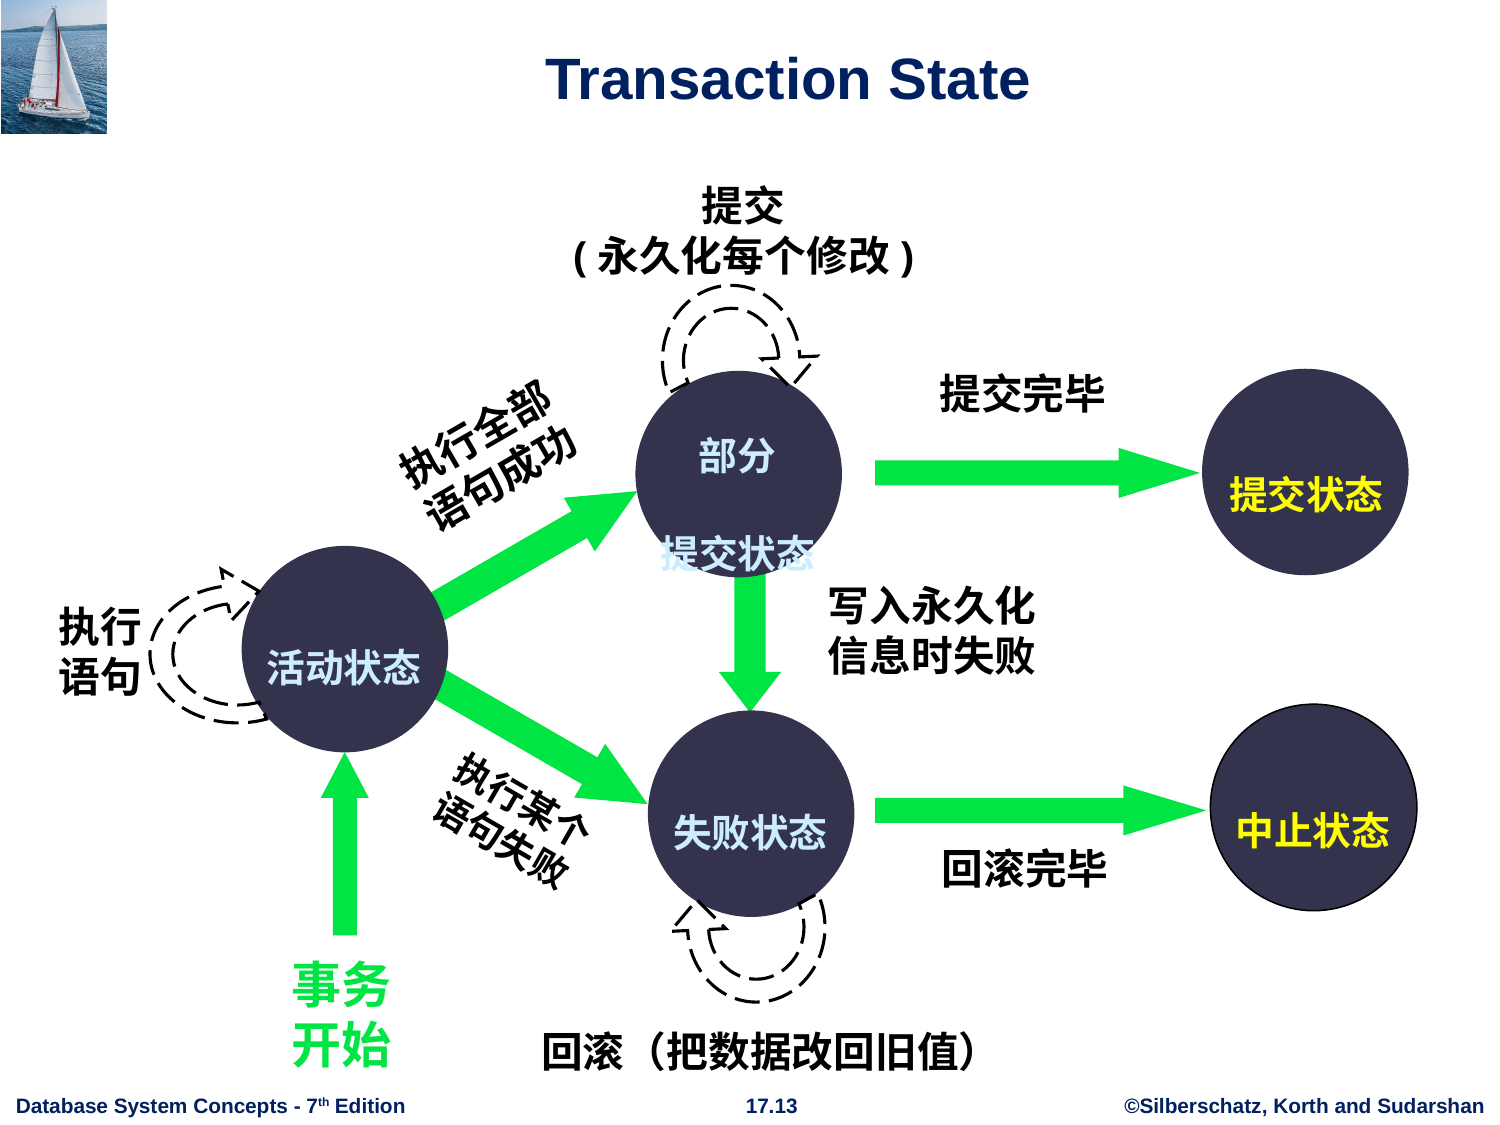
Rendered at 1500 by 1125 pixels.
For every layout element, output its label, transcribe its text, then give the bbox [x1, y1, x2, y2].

text_box [255, 545, 435, 597]
text_box 提交状态 [1168, 425, 1444, 525]
text_box 提交完毕 [829, 360, 1217, 426]
text_box [686, 370, 786, 385]
text_box [436, 690, 648, 805]
text_box [718, 584, 782, 710]
text_box [660, 863, 842, 917]
text_box [670, 893, 826, 1003]
text_box 写入永久化信息时失败 [793, 572, 1071, 688]
text_box [431, 491, 638, 599]
text_box [320, 752, 369, 936]
text_box [184, 686, 267, 723]
text_box [253, 698, 436, 753]
text_box 回滚（把数据改回旧值） [516, 1018, 1025, 1083]
picture [1, 0, 107, 134]
text_box [661, 710, 841, 762]
text_box [188, 569, 260, 622]
text_box 失败状态 [612, 762, 888, 863]
text_box [875, 785, 1207, 835]
title Transaction State [125, 18, 1452, 120]
text_box [875, 447, 1201, 498]
text_box 执行 语句 [12, 593, 188, 709]
text_box 中止状态 [1175, 760, 1450, 861]
text_box 事务开始 [254, 945, 430, 1081]
text_box 提交 (永久化每个修改) [510, 172, 977, 288]
text_box 回滚完毕 [881, 835, 1169, 901]
text_box 部分 提交状态 [600, 385, 875, 584]
text_box 活动状态 [206, 597, 482, 698]
text_box [1217, 368, 1398, 425]
text_box [1221, 704, 1406, 760]
text_box [662, 288, 817, 393]
text_box [1216, 525, 1394, 576]
text_box [1225, 861, 1402, 911]
text_box 执行某个 语句失败 [378, 712, 648, 929]
text_box 执行全部 语句成功 [350, 343, 625, 568]
